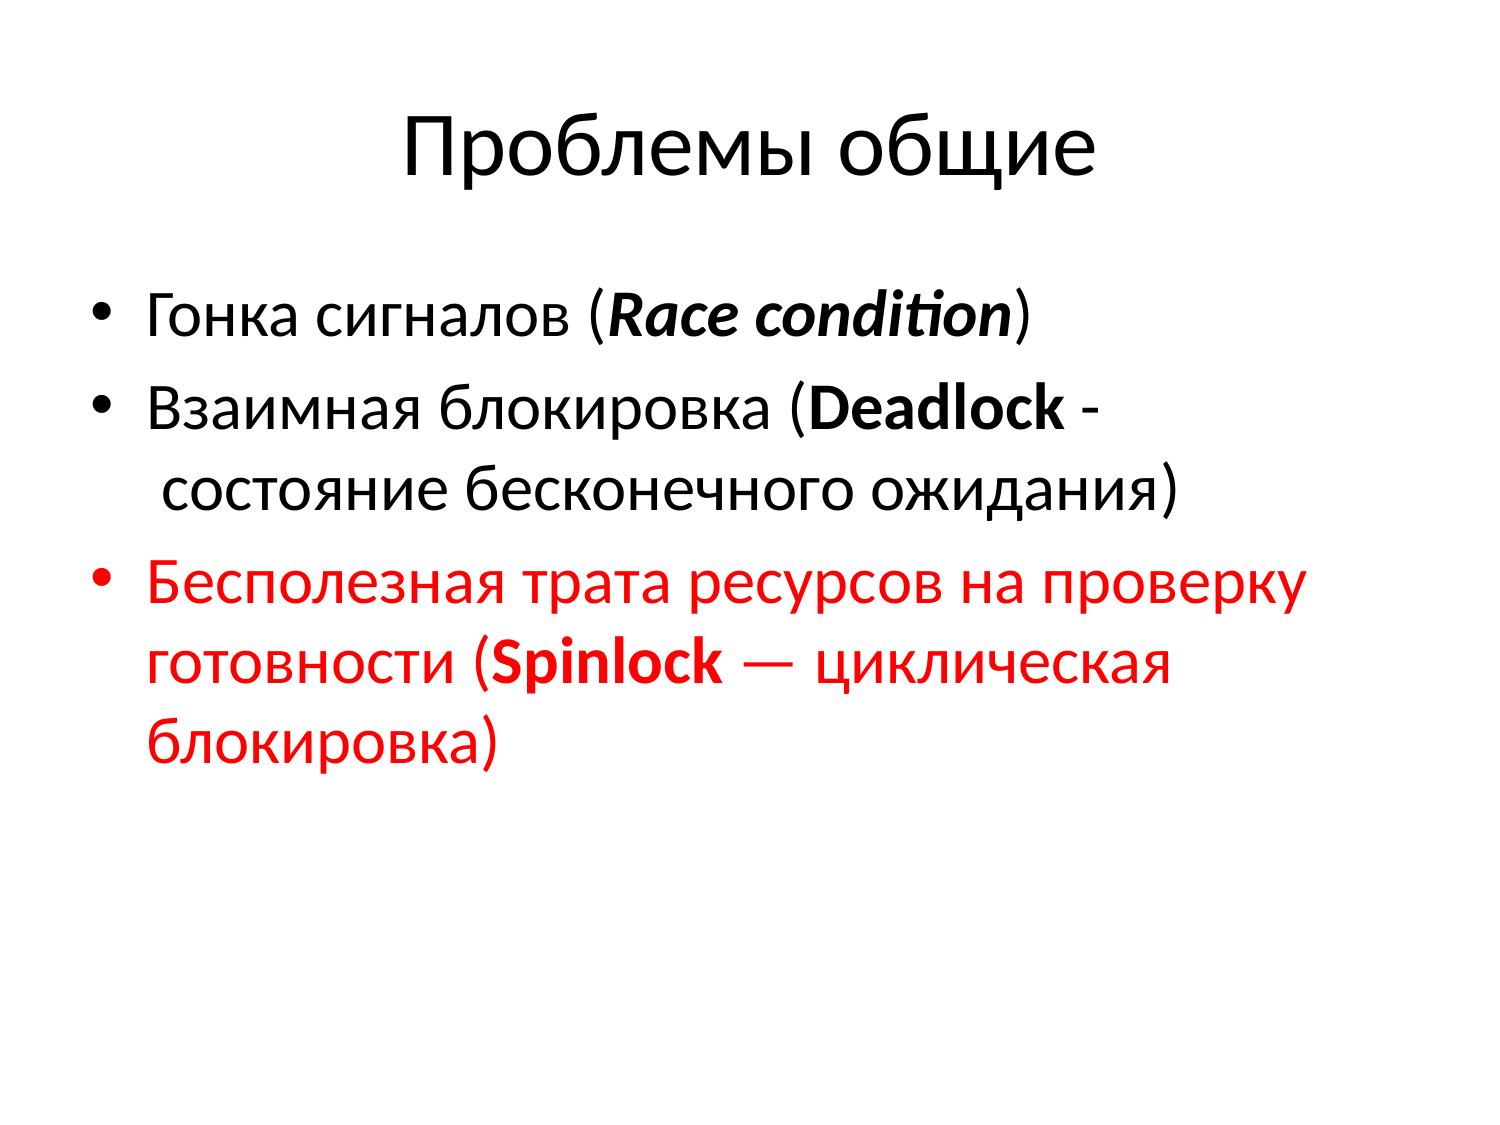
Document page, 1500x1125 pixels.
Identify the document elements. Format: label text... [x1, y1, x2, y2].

list Гонка сигналов (Race condition) Взаимная блокировка (Deadlock - состояние бесконечного ожидания) Бесполезная трата ресурсов на проверку готовности (Spinlock — циклическая блокировка) [75, 262, 1425, 1005]
title Проблемы общие [75, 45, 1425, 233]
